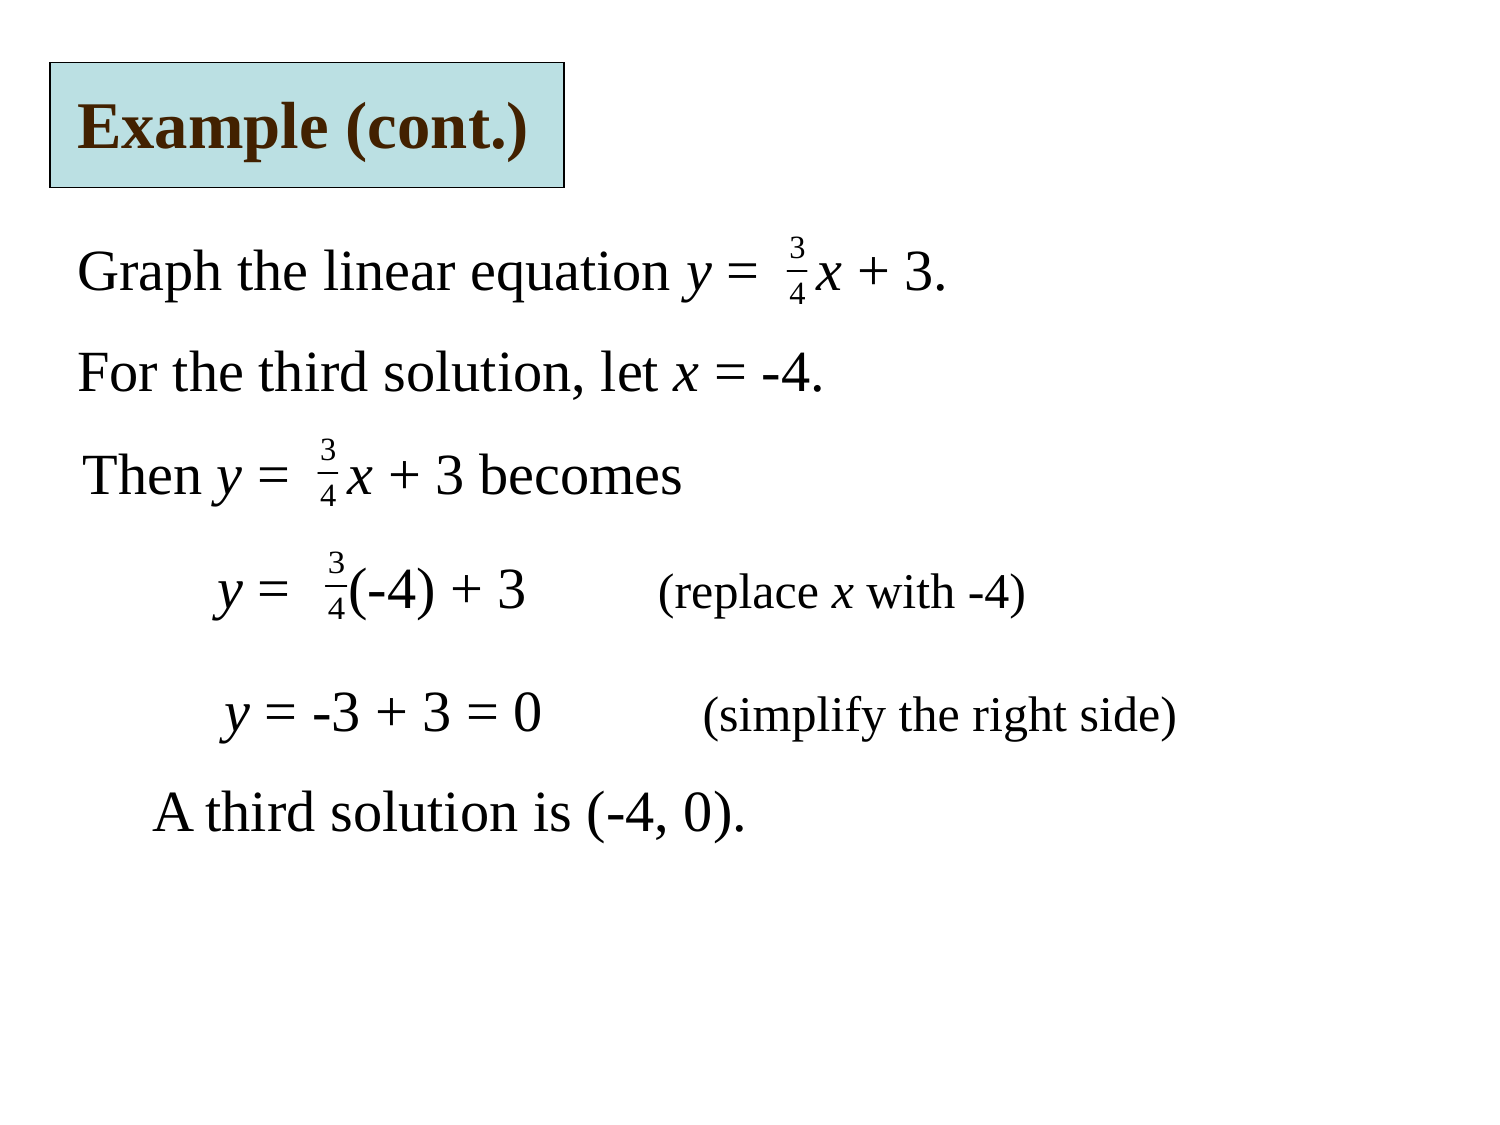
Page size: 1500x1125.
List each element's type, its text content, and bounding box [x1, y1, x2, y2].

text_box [49, 62, 565, 188]
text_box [202, 542, 1080, 629]
text_box y = -3 + 3 = 0 (simplify the right side) A third solution is (-4, 0). [137, 666, 1379, 850]
text_box For the third solution, let x = -4. [62, 325, 892, 411]
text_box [62, 224, 1451, 312]
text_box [67, 428, 714, 515]
